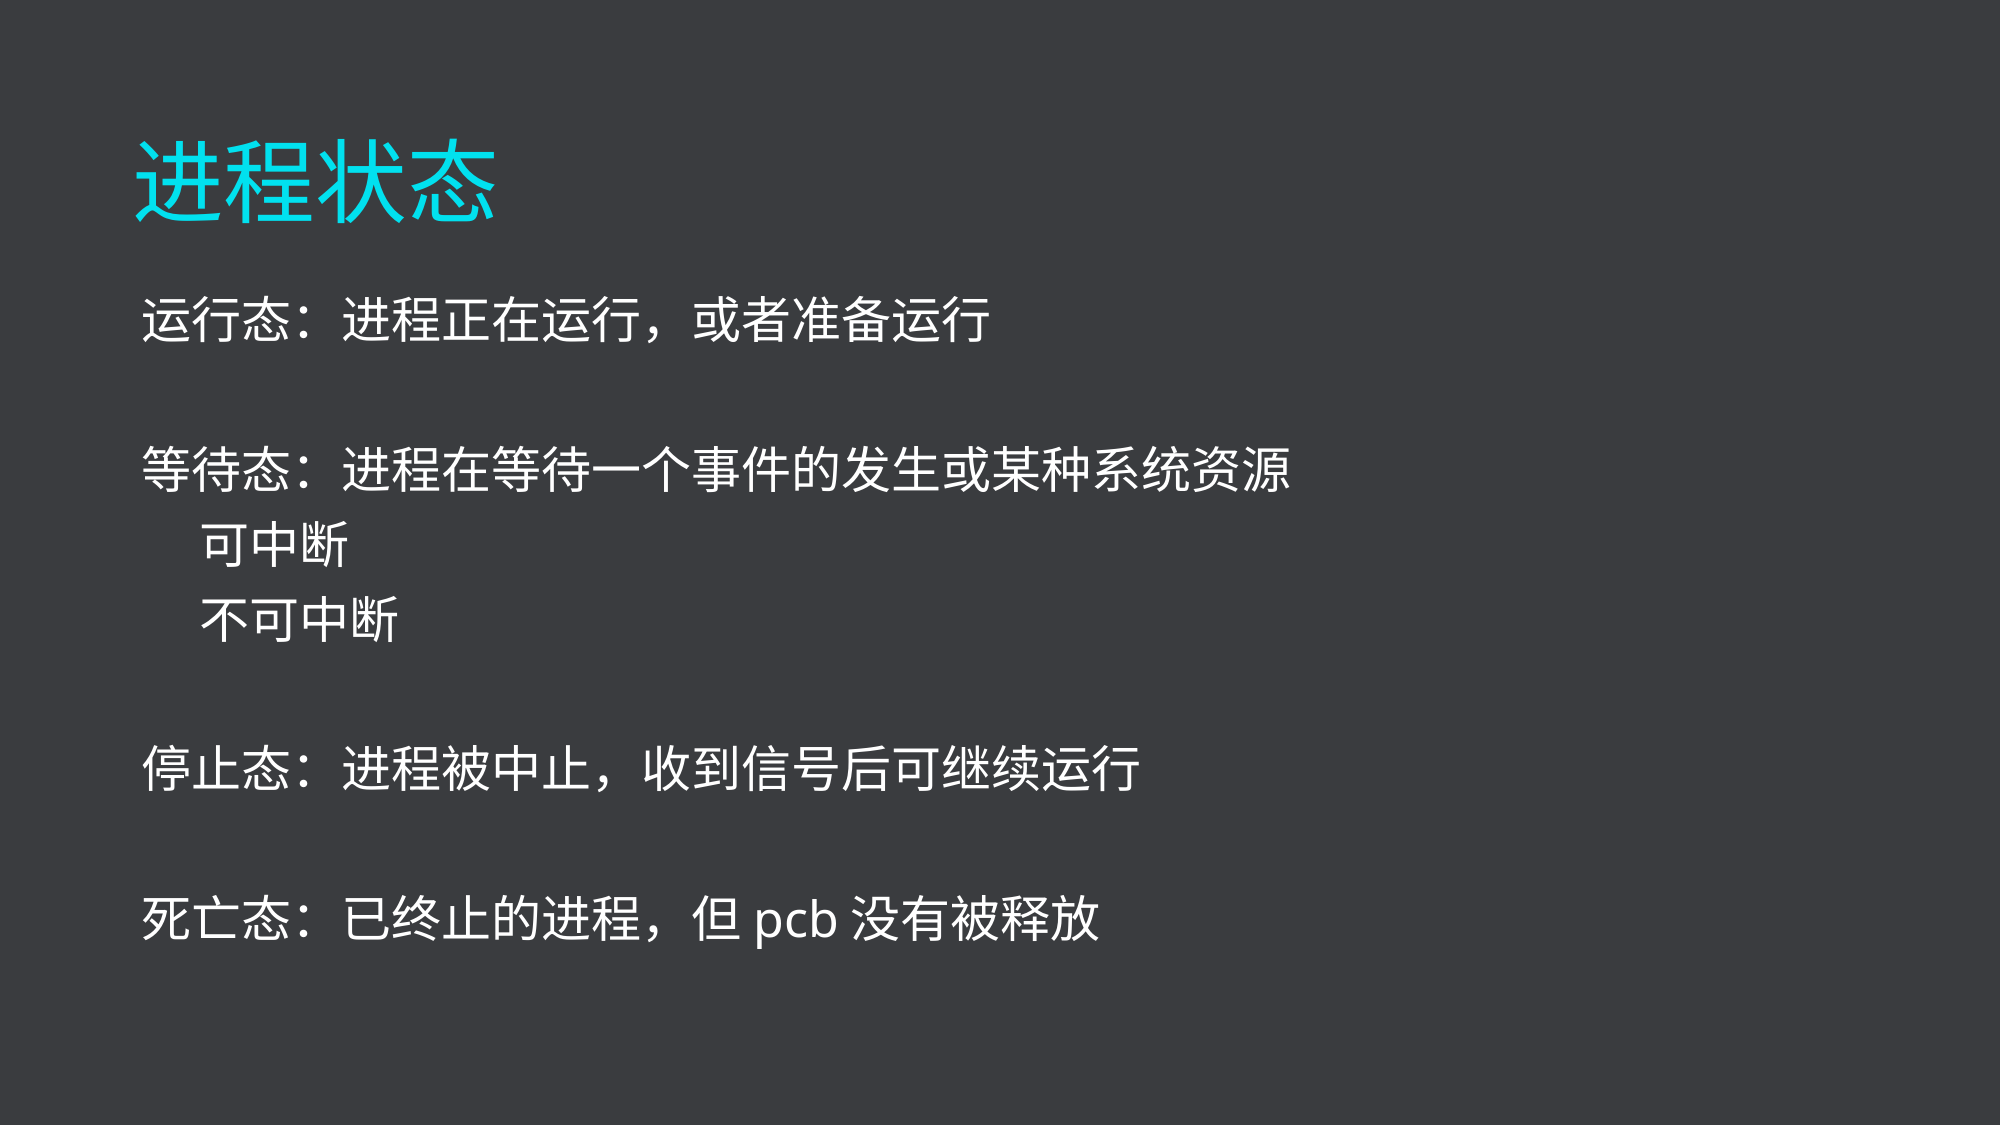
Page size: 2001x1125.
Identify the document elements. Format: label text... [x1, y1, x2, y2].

list 进程状态 [117, 117, 1819, 201]
list 运行态：进程正在运行，或者准备运行 等待态：进程在等待一个事件的发生或某种系统资源 可中断 不可中断 停止态：进程被中止，收到信号后可继续运行 死亡态：已终止的进程，但pcb没有被释放 [121, 285, 1388, 1031]
